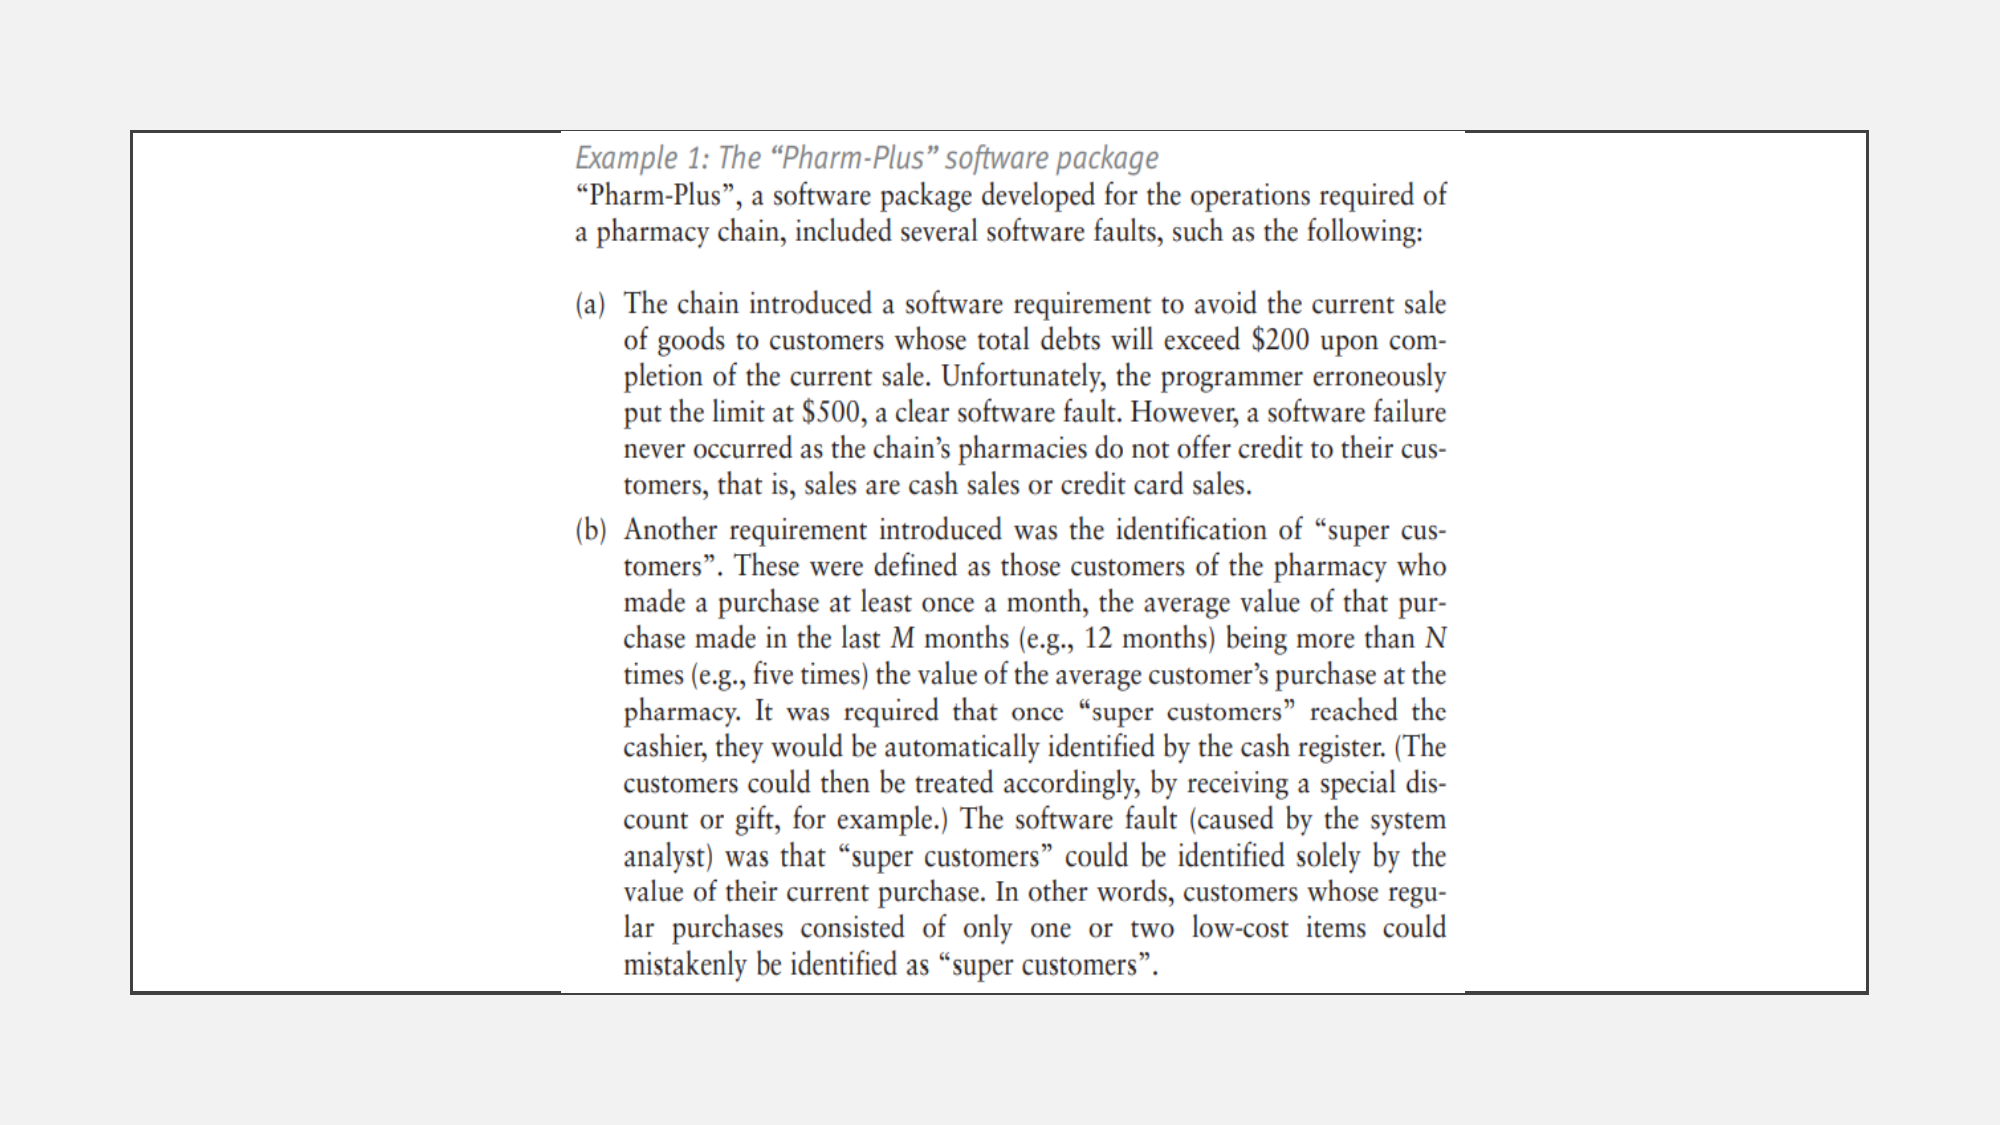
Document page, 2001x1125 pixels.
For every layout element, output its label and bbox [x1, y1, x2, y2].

picture [561, 131, 1465, 993]
text_box [131, 131, 1869, 994]
